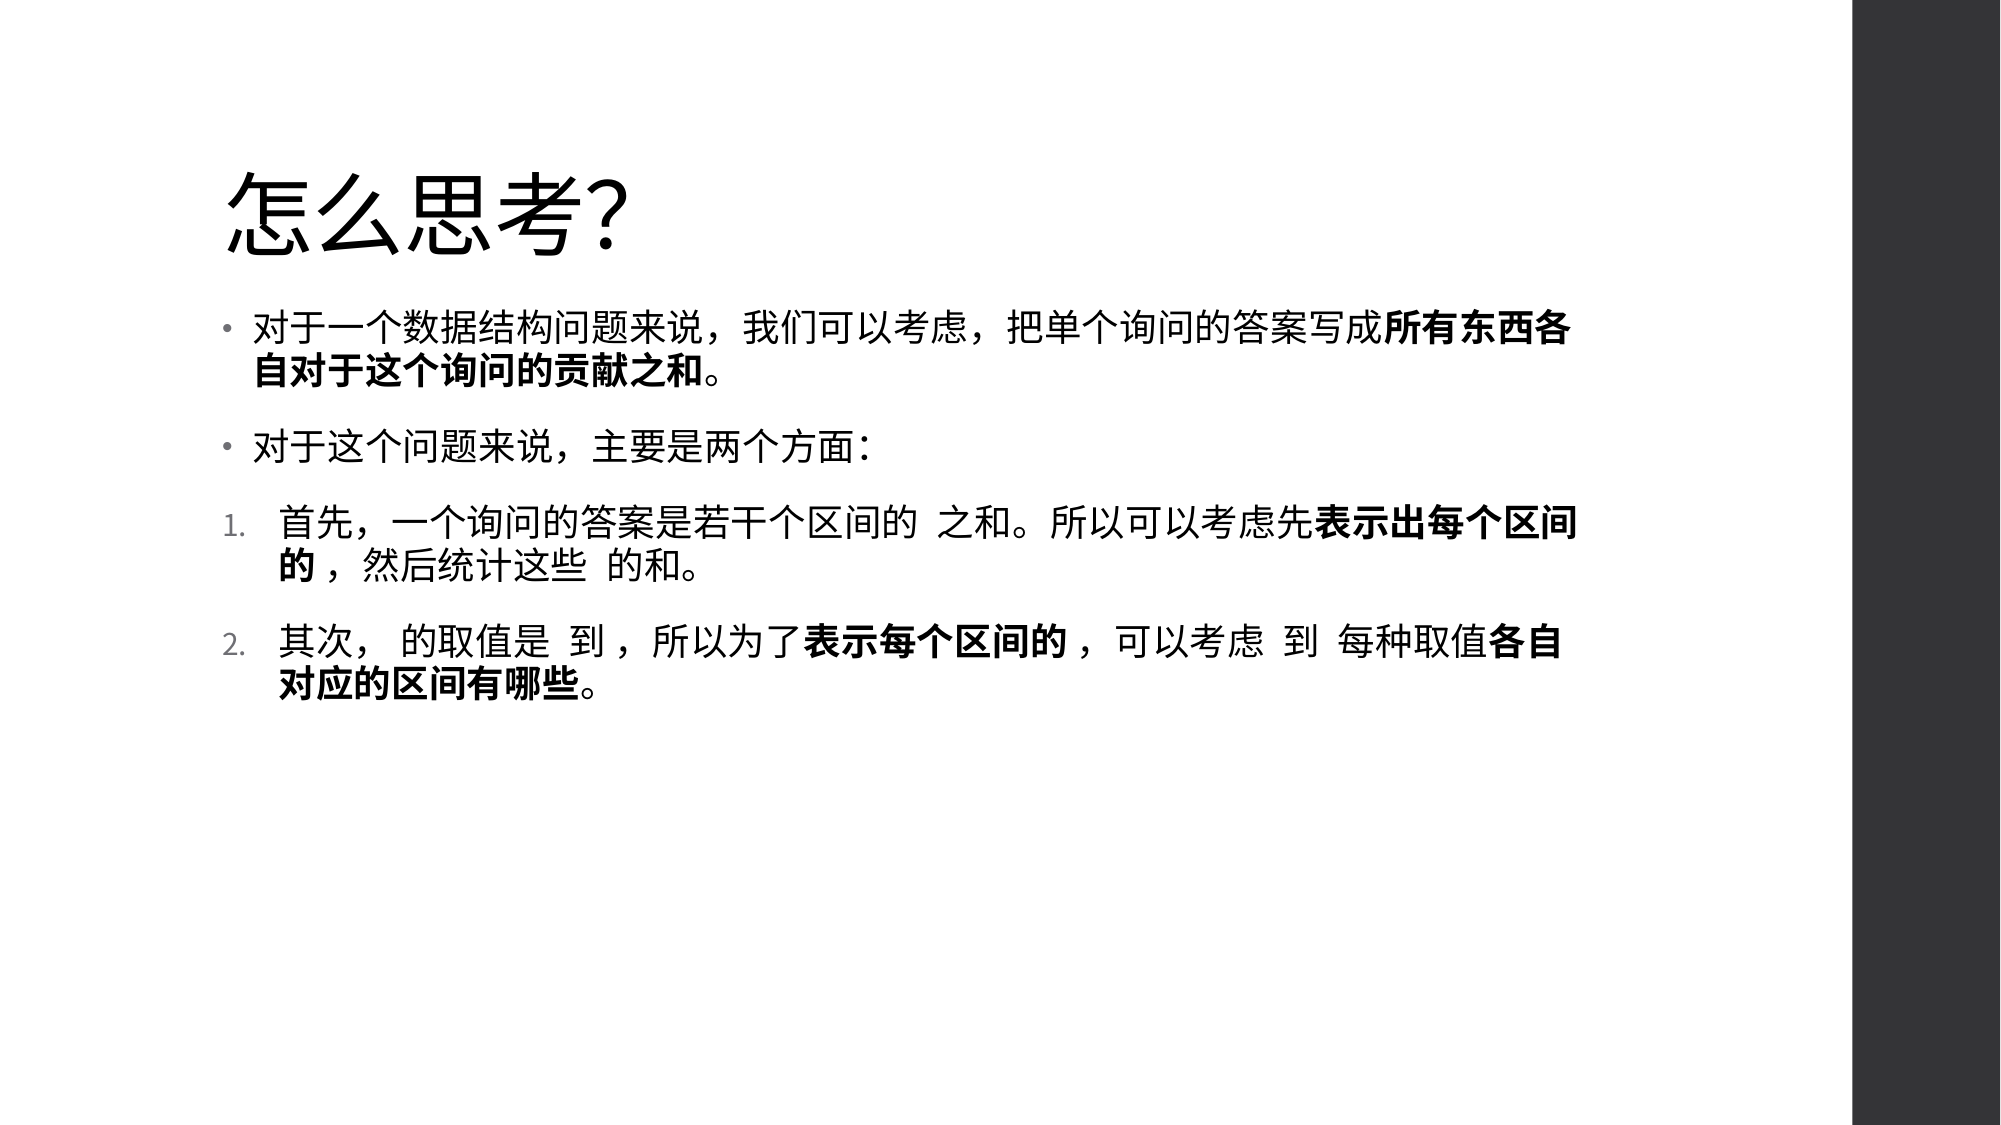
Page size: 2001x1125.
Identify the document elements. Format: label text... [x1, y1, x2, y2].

title 怎么思考？ [206, 60, 1797, 278]
